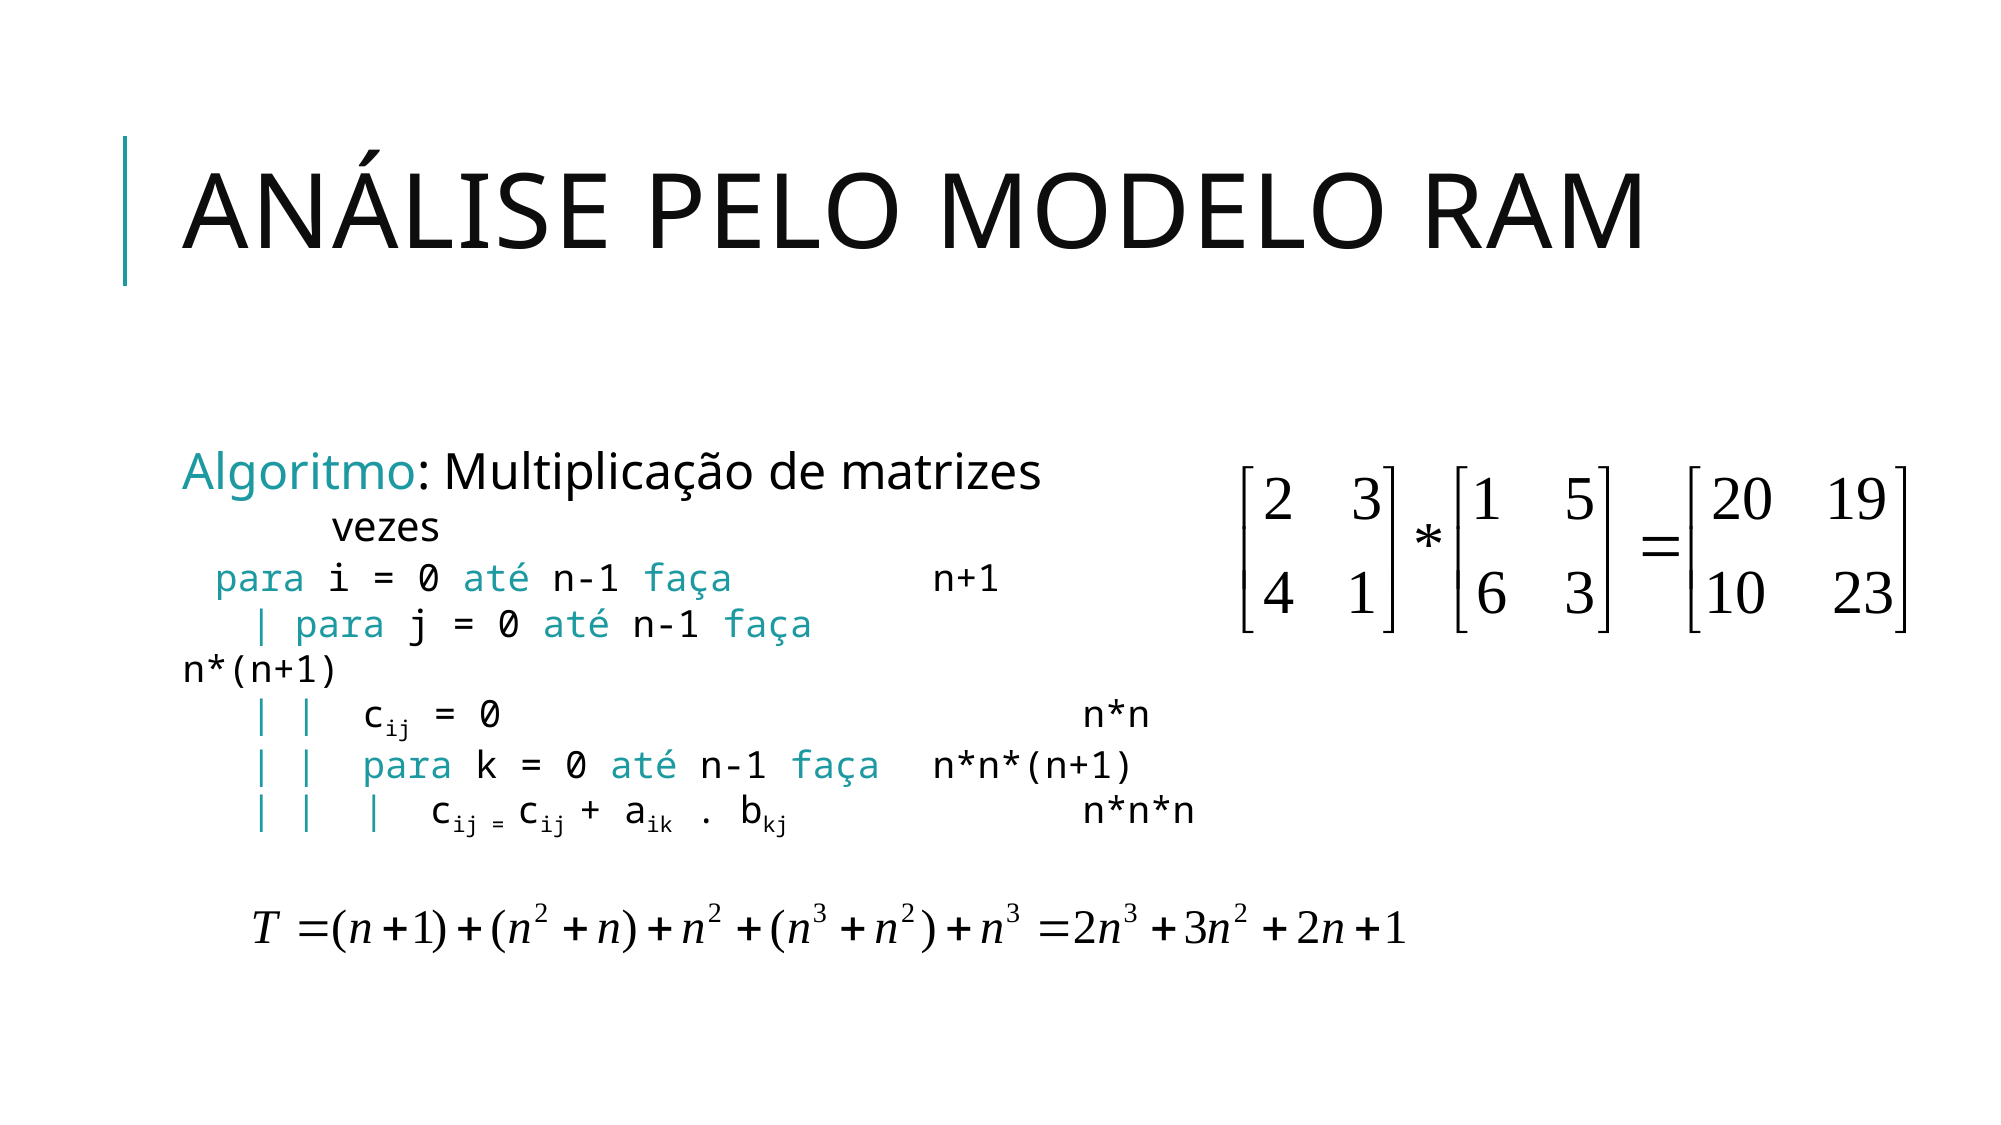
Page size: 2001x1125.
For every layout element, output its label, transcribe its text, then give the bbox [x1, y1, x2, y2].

title Análise pelo Modelo RAM [168, 96, 1763, 342]
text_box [1227, 455, 1930, 644]
text_box Algoritmo: Multiplicação de matrizes vezes para i = 0 até n-1 faça n+1 | para j = 0 até n-1 faça n*(n+1) | | cij = 0 n*n | | para k = 0 até n-1 faça n*n*(n+1) | | | cij = cij + aik . bkj n*n*n [167, 432, 1223, 845]
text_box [246, 891, 1413, 965]
